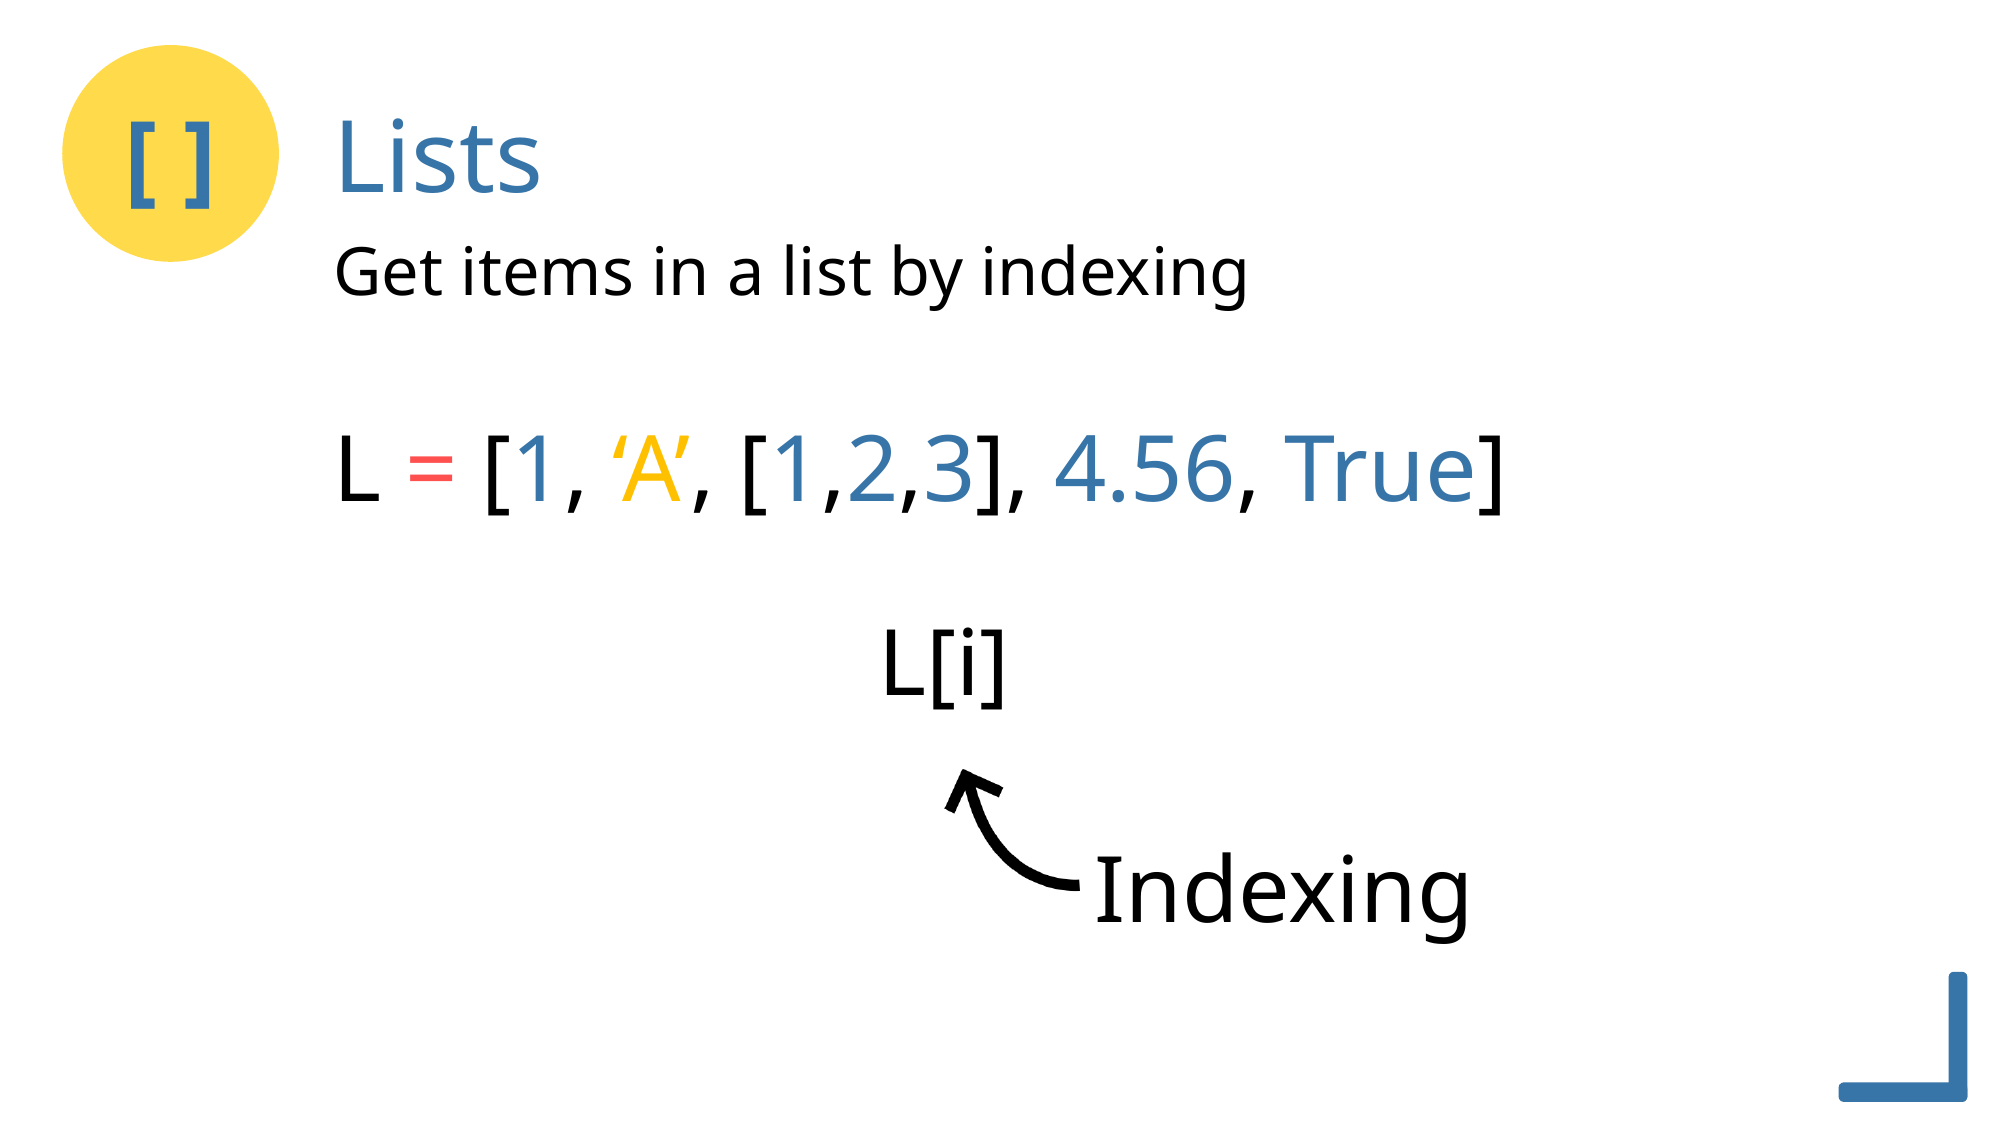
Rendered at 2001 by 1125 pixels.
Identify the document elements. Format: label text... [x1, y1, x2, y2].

text_box L[i] [863, 596, 1098, 722]
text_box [62, 45, 981, 262]
text_box Get items in a list by indexing [318, 221, 1747, 317]
text_box L = [1, ‘A’, [1,2,3], 4.56, True] [318, 401, 1706, 527]
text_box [1841, 974, 1965, 1099]
picture [944, 761, 1080, 898]
text_box Indexing [1079, 823, 1554, 949]
